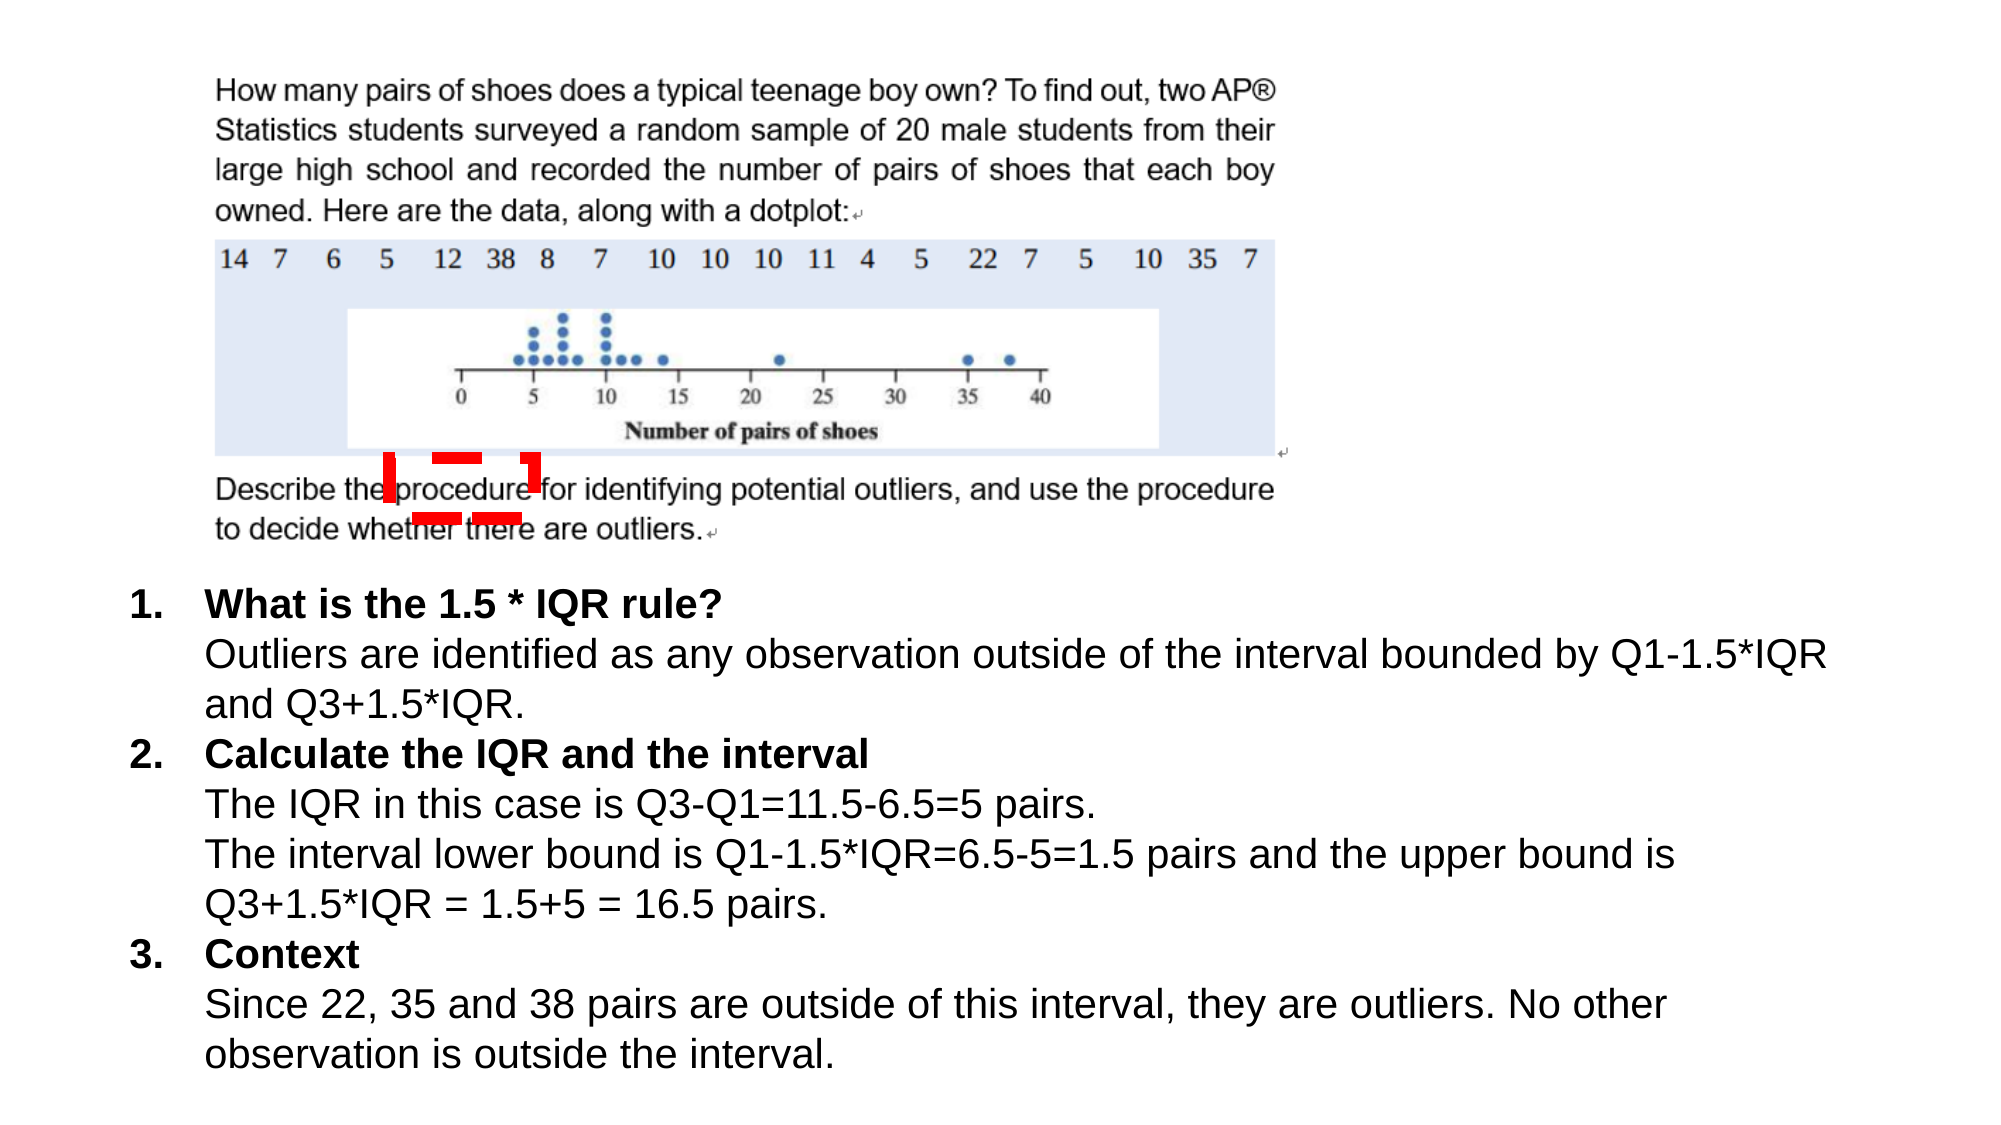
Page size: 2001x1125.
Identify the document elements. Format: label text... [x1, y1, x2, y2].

picture [201, 70, 1295, 551]
text_box What is the 1.5 * IQR rule? Outliers are identified as any observation outside of the interval bounded by Q1-1.5*IQR and Q3+1.5*IQR. Calculate the IQR and the interval The IQR in this case is Q3-Q1=11.5-6.5=5 pairs. The interval lower bound is Q1-1.5*IQR=6.5-5=1.5 pairs and the upper bound is Q3+1.5*IQR = 1.5+5 = 16.5 pairs. Context Since 22, 35 and 38 pairs are outside of this interval, they are outliers. No other observation is outside the interval. [114, 569, 1910, 1085]
